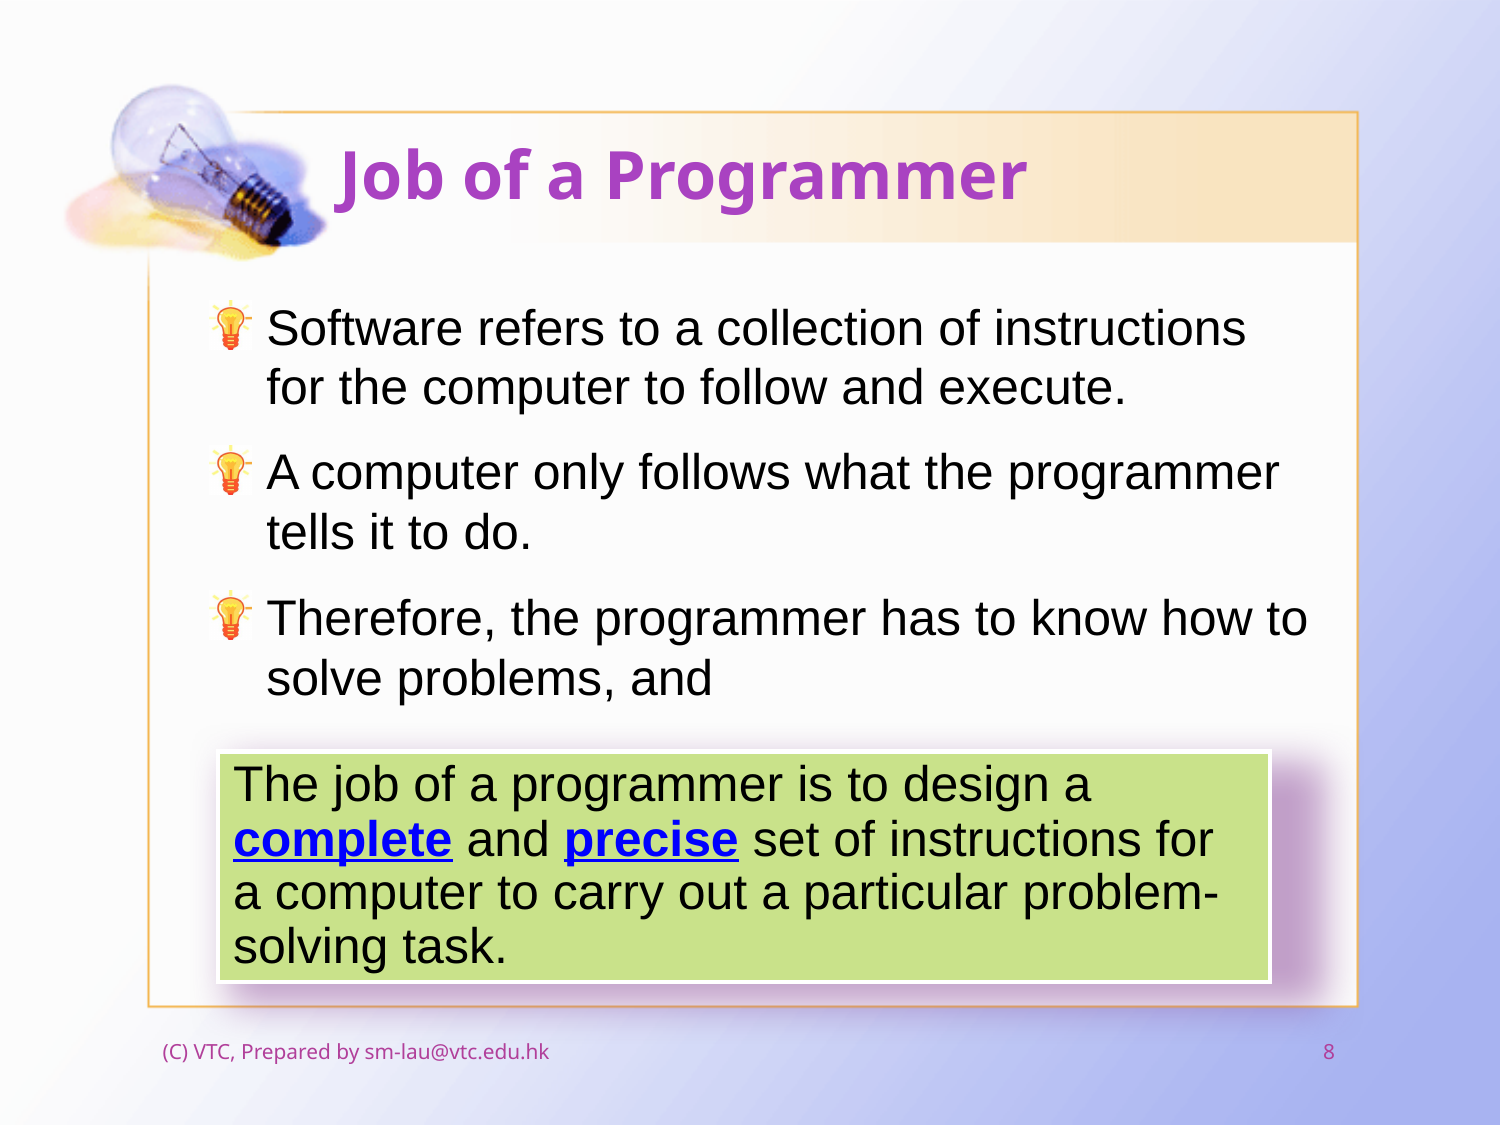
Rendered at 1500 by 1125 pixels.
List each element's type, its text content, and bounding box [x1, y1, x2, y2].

footer (C) VTC, Prepared by sm-lau@vtc.edu.hk [147, 1024, 680, 1076]
text_box The job of a programmer is to design a complete and precise set of instructions for a computer to carry out a particular problem-solving task. [218, 751, 1270, 983]
slide_number 8 [1237, 1024, 1351, 1076]
picture [0, 0, 1500, 1125]
list Software refers to a collection of instructions for the computer to follow and execute. A computer only follows what the programmer tells it to do. Therefore, the programmer has to know how to solve problems, and [194, 287, 1330, 1000]
title Job of a Programmer [324, 134, 1276, 223]
